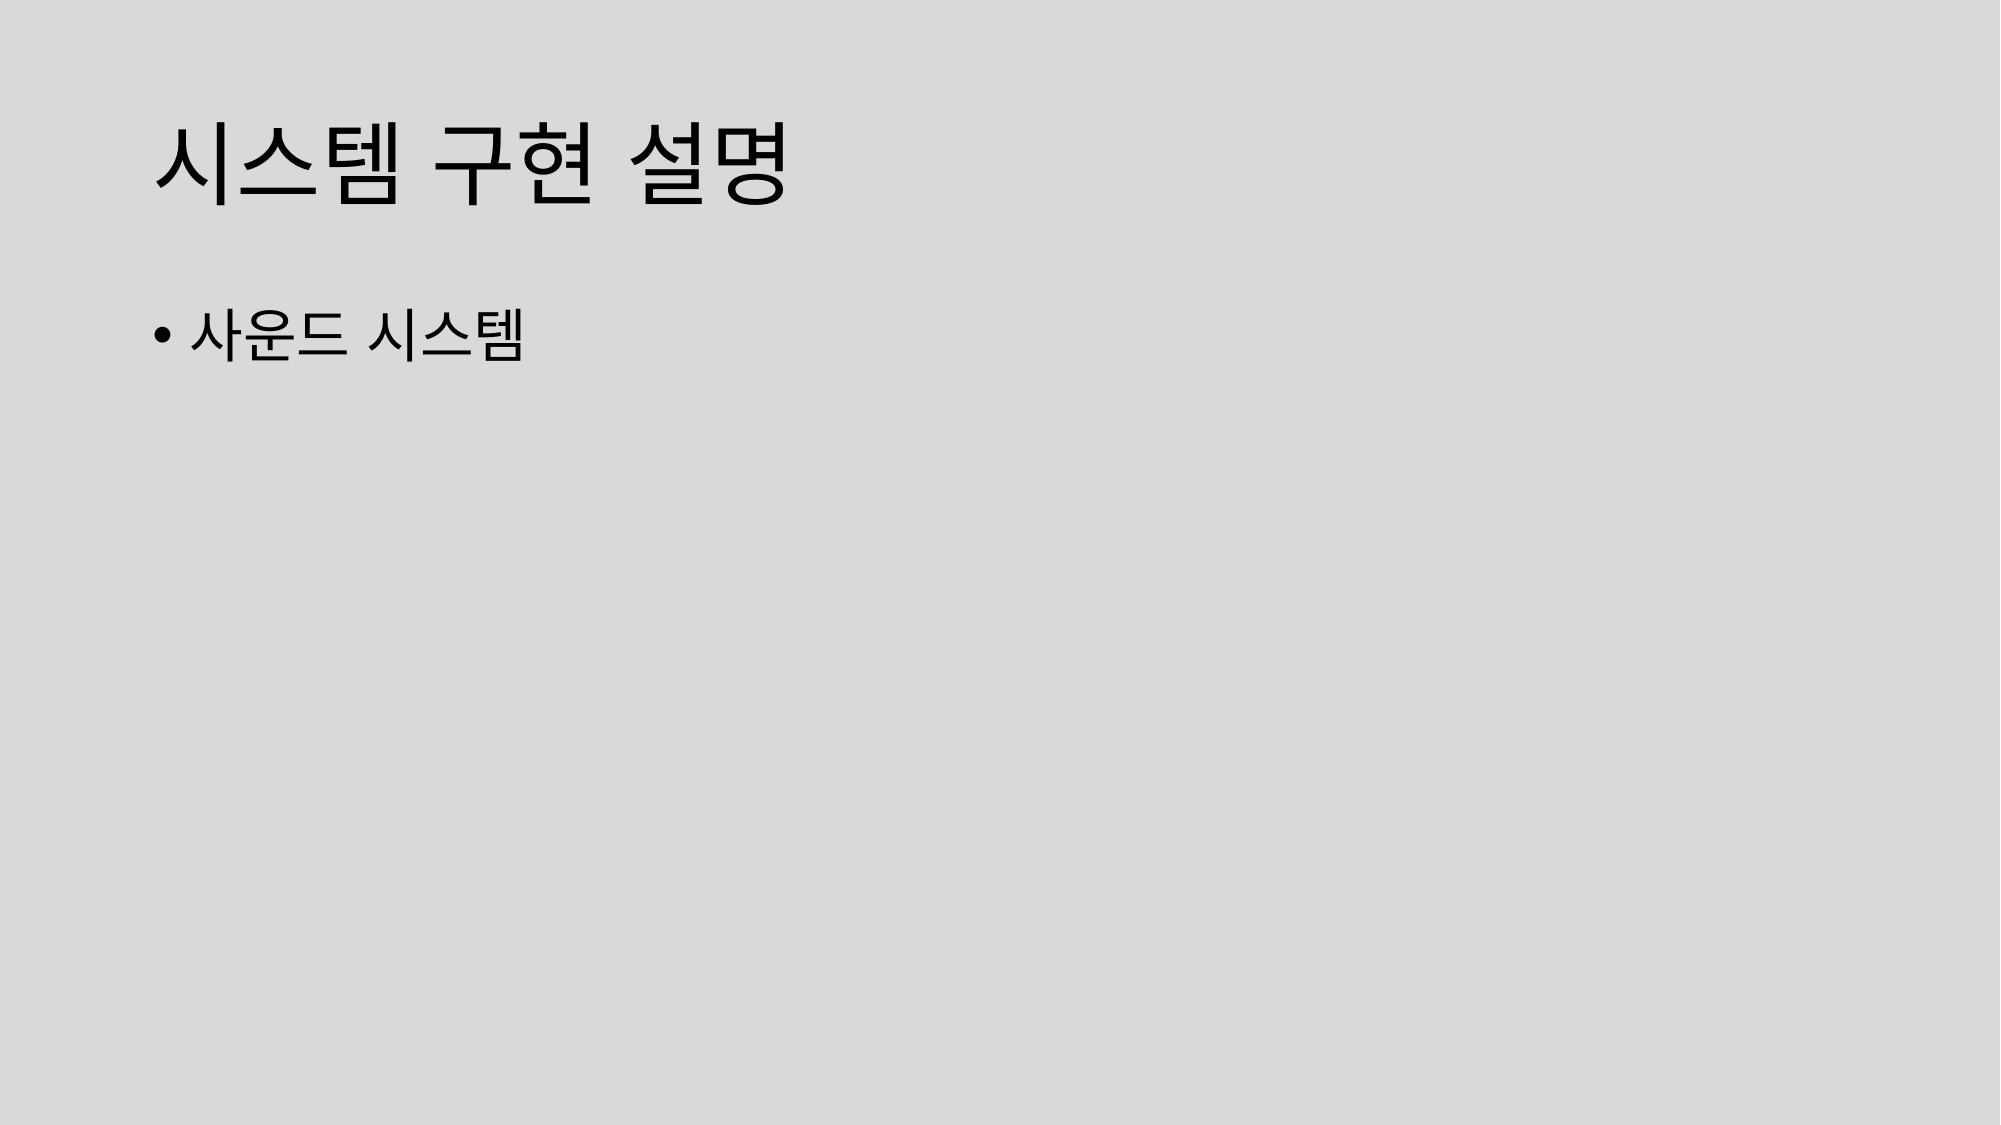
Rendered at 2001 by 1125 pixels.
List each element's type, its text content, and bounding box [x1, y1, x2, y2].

title 시스템 구현 설명 [137, 59, 1863, 278]
list 사운드 시스템 [137, 299, 1863, 1014]
